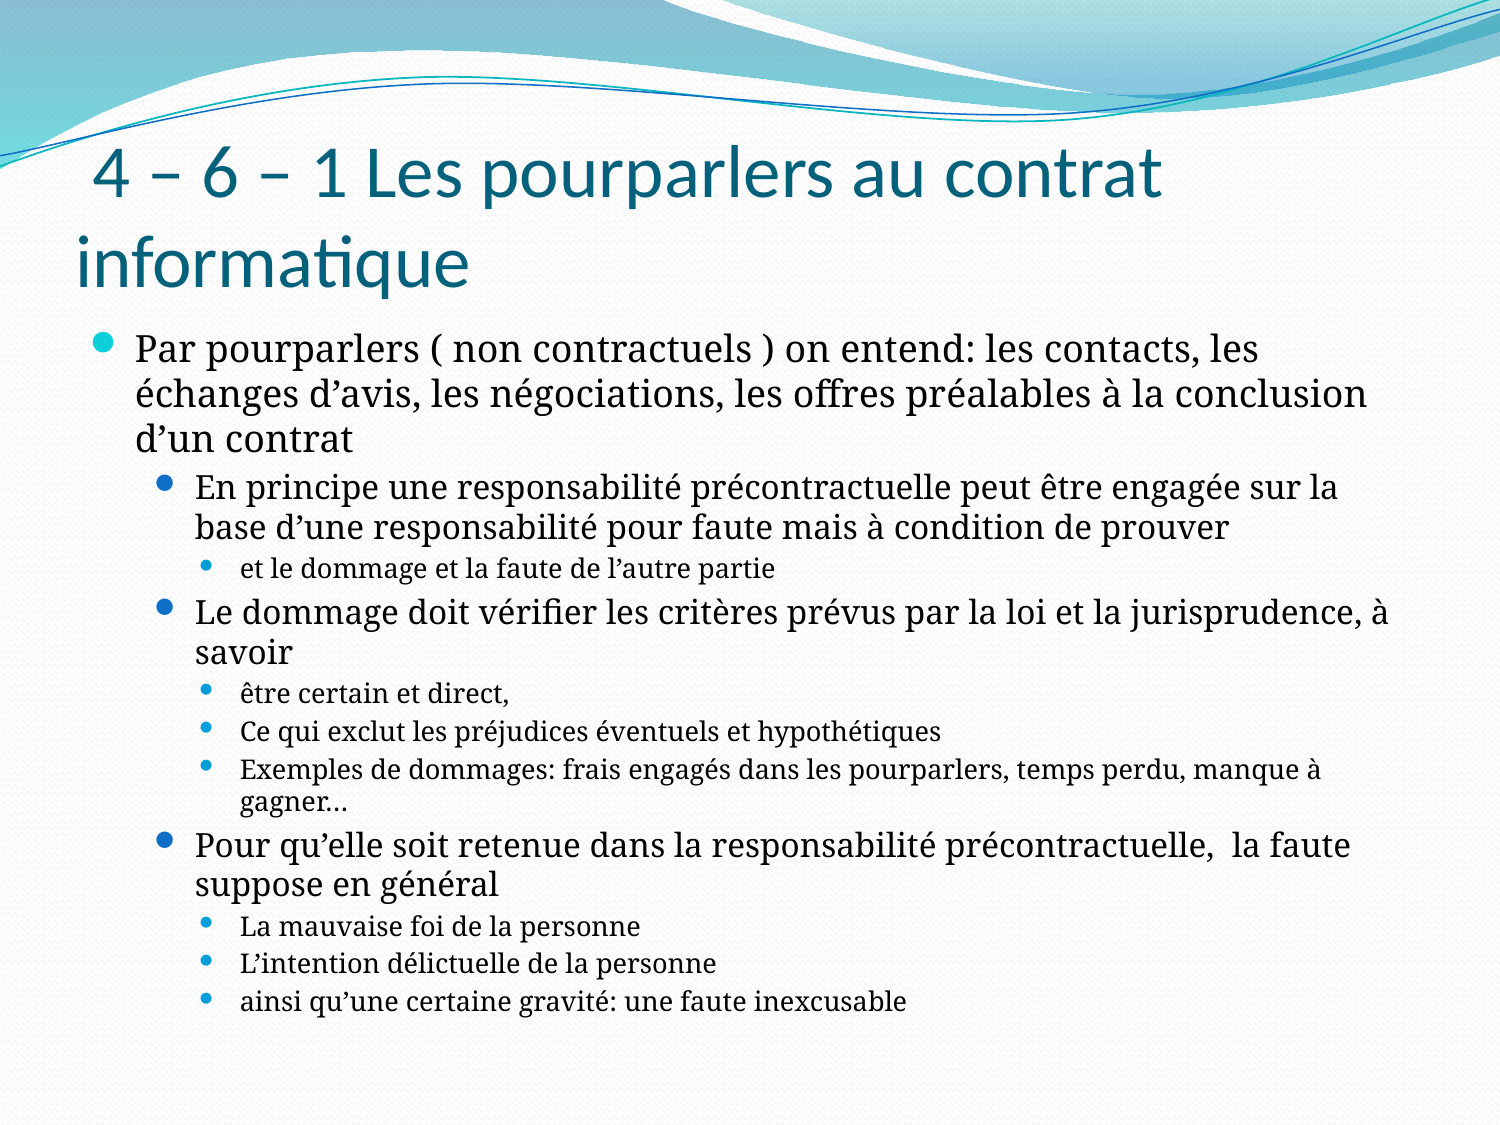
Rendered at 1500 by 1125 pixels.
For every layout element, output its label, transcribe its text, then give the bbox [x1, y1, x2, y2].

list Par pourparlers ( non contractuels ) on entend: les contacts, les échanges d’avis, les négociations, les offres préalables à la conclusion d’un contrat En principe une responsabilité précontractuelle peut être engagée sur la base d’une responsabilité pour faute mais à condition de prouver et le dommage et la faute de l’autre partie Le dommage doit vérifier les critères prévus par la loi et la jurisprudence, à savoir être certain et direct, Ce qui exclut les préjudices éventuels et hypothétiques Exemples de dommages: frais engagés dans les pourparlers, temps perdu, manque à gagner… Pour qu’elle soit retenue dans la responsabilité précontractuelle, la faute suppose en général La mauvaise foi de la personne L’intention délictuelle de la personne ainsi qu’une certaine gravité: une faute inexcusable [75, 317, 1425, 1038]
title 4 – 6 – 1 Les pourparlers au contrat informatique [75, 115, 1425, 303]
